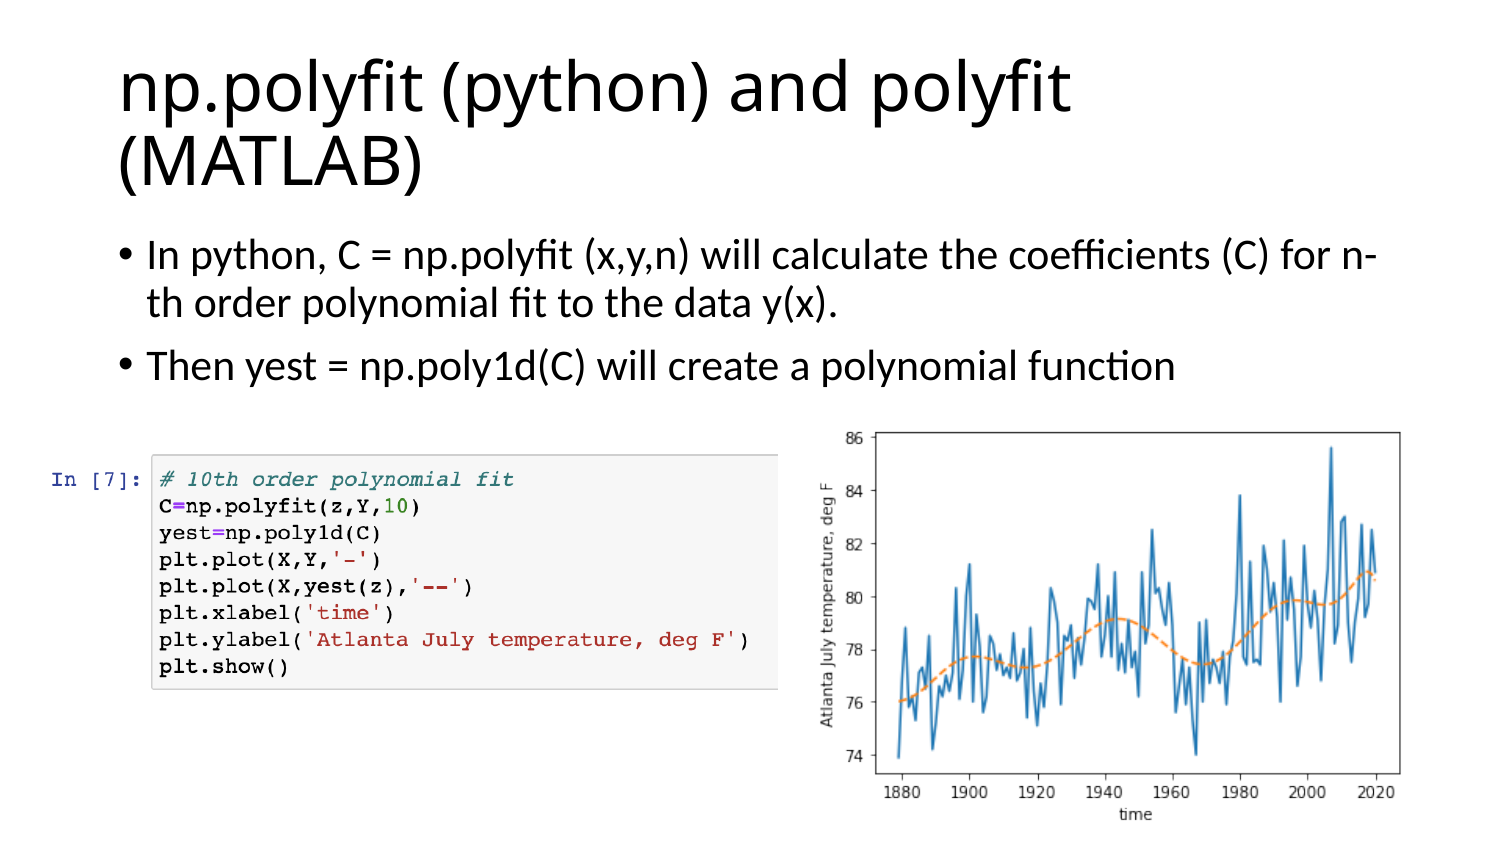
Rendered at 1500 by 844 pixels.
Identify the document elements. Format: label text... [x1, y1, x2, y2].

picture [41, 443, 778, 699]
title np.polyfit (python) and polyfit (MATLAB) [103, 44, 1397, 208]
picture [811, 421, 1409, 833]
list In python, C = np.polyfit (x,y,n) will calculate the coefficients (C) for n-th order polynomial fit to the data y(x). Then yest = np.poly1d(C) will create a polynomial function [103, 224, 1397, 760]
